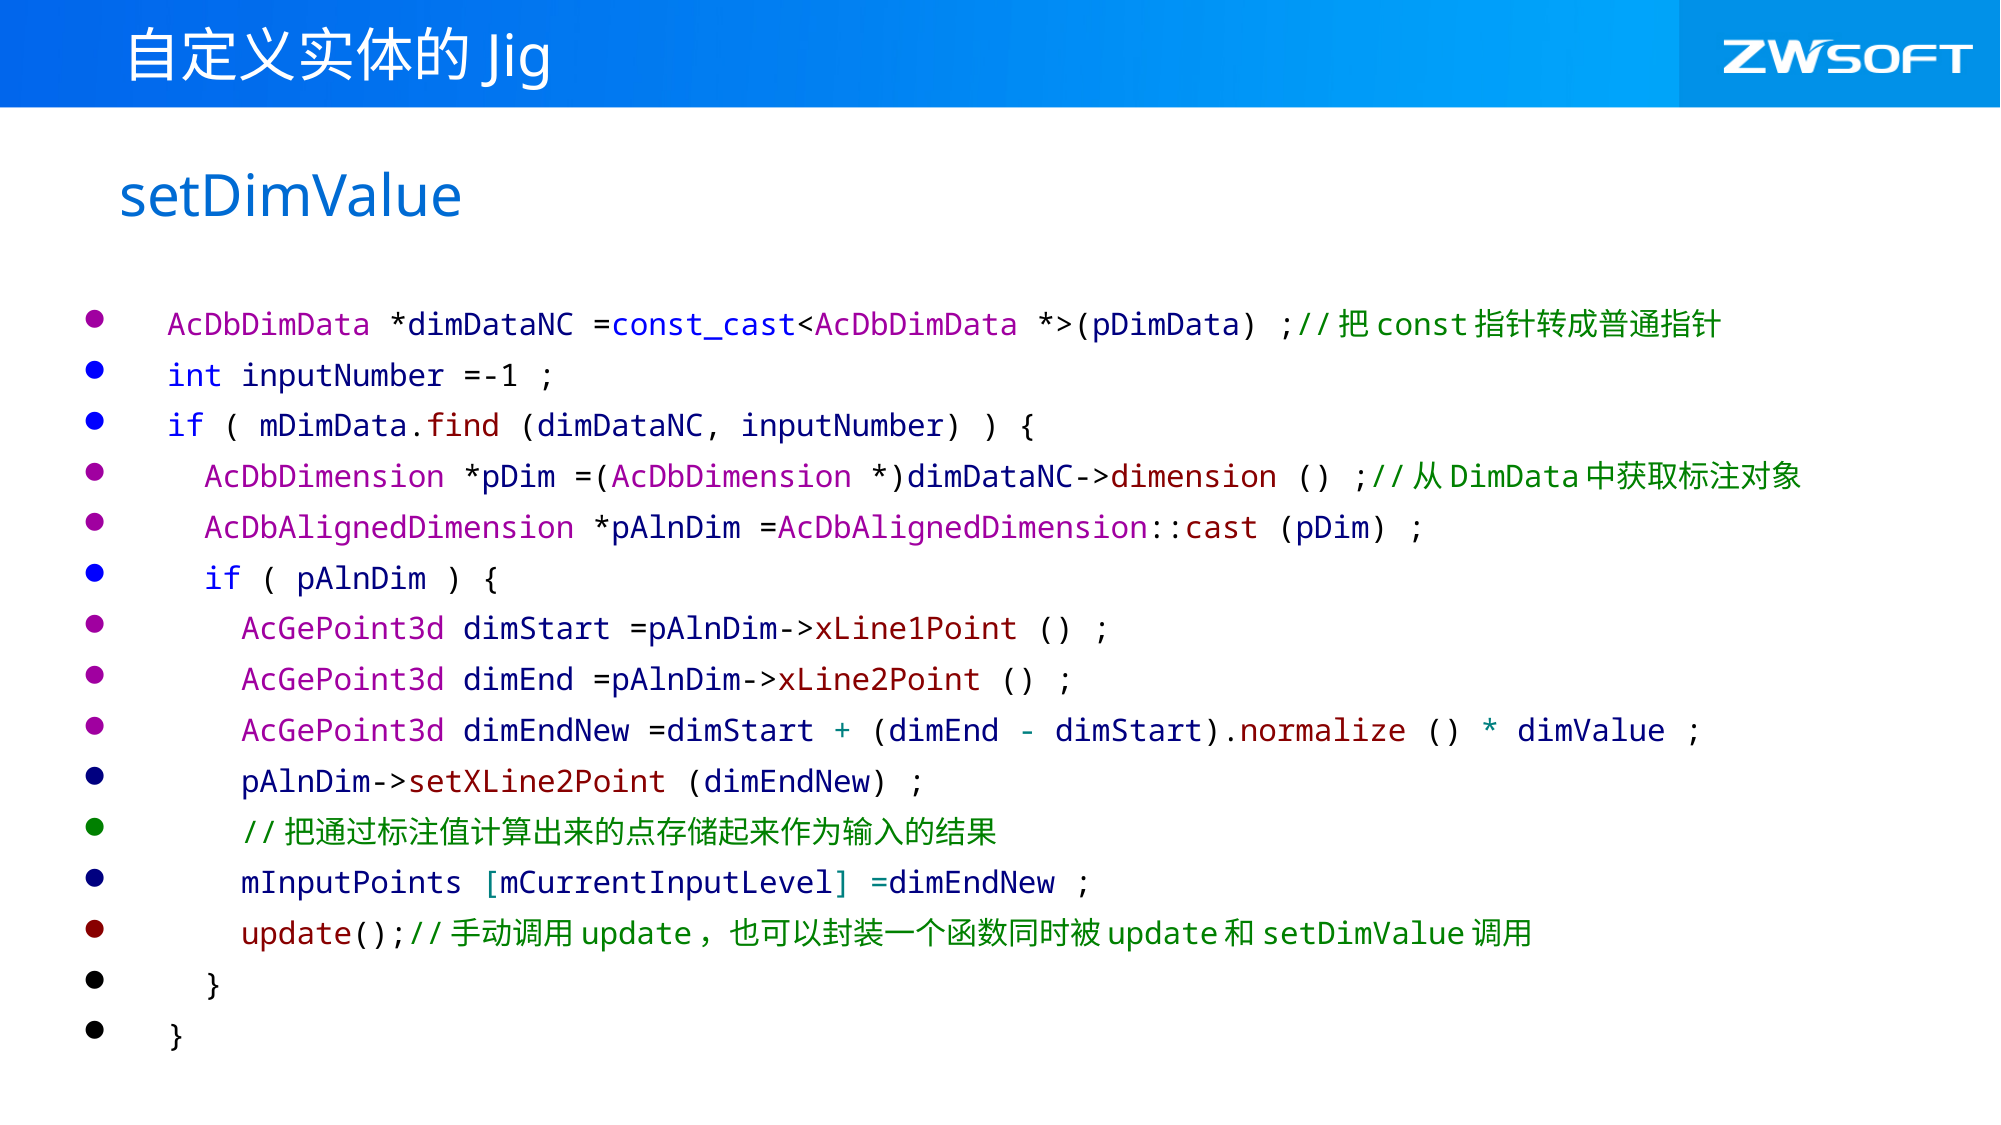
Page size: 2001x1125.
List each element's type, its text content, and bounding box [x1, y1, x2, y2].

title setDimValue [104, 158, 1893, 238]
list AcDbDimData *dimDataNC =const_cast<AcDbDimData *>(pDimData) ;//把const指针转成普通指针 int inputNumber =-1 ; if ( mDimData.find (dimDataNC, inputNumber) ) { AcDbDimension *pDim =(AcDbDimension *)dimDataNC->dimension () ;//从DimData中获取标注对象 AcDbAlignedDimension *pAlnDim =AcDbAlignedDimension::cast (pDim) ; if ( pAlnDim ) { AcGePoint3d dimStart =pAlnDim->xLine1Point () ; AcGePoint3d dimEnd =pAlnDim->xLine2Point () ; AcGePoint3d dimEndNew =dimStart + (dimEnd - dimStart).normalize () * dimValue ; pAlnDim->setXLine2Point (dimEndNew) ; //把通过标注值计算出来的点存储起来作为输入的结果 mInputPoints [mCurrentInputLevel] =dimEndNew ; update();//手动调用update，也可以封装一个函数同时被update和setDimValue调用 } } [68, 301, 1940, 1061]
list 自定义实体的Jig [107, 18, 568, 97]
picture [0, 0, 2000, 1125]
